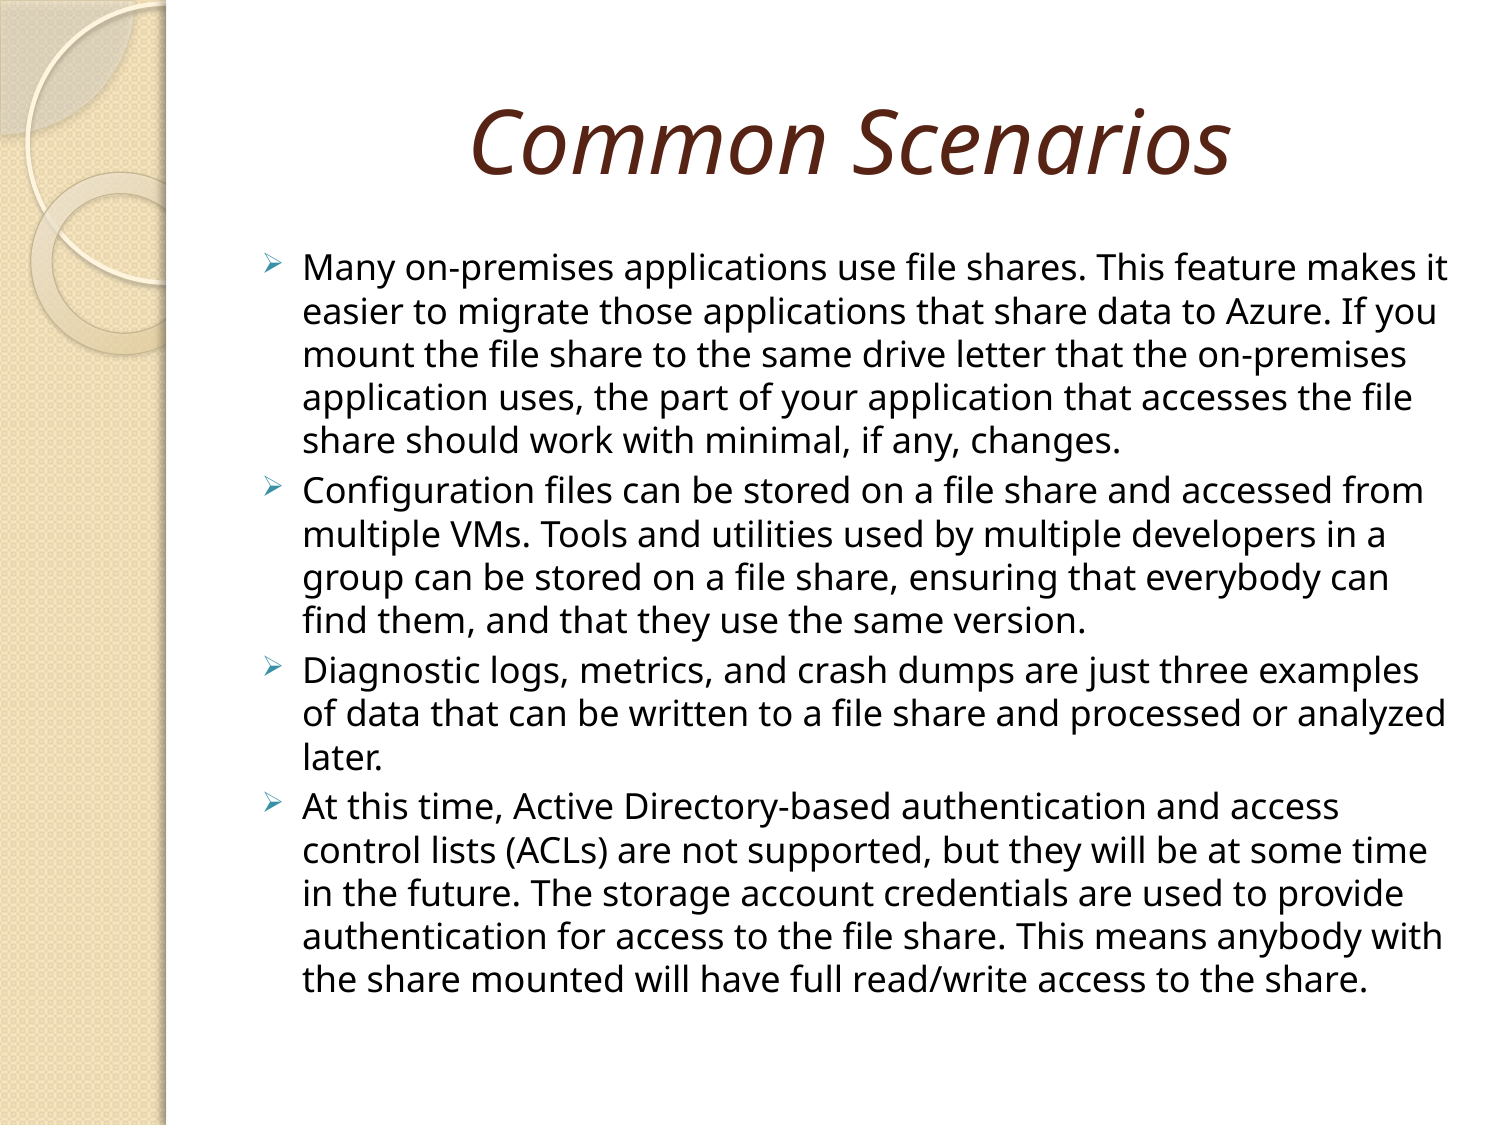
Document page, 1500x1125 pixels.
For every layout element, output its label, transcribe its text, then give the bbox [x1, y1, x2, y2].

list Many on-premises applications use file shares. This feature makes it easier to migrate those applications that share data to Azure. If you mount the file share to the same drive letter that the on-premises application uses, the part of your application that accesses the file share should work with minimal, if any, changes. Configuration files can be stored on a file share and accessed from multiple VMs. Tools and utilities used by multiple developers in a group can be stored on a file share, ensuring that everybody can find them, and that they use the same version. Diagnostic logs, metrics, and crash dumps are just three examples of data that can be written to a file share and processed or analyzed later. At this time, Active Directory-based authentication and access control lists (ACLs) are not supported, but they will be at some time in the future. The storage account credentials are used to provide authentication for access to the file share. This means anybody with the share mounted will have full read/write access to the share. [235, 237, 1466, 1025]
title Common Scenarios [235, 45, 1466, 233]
